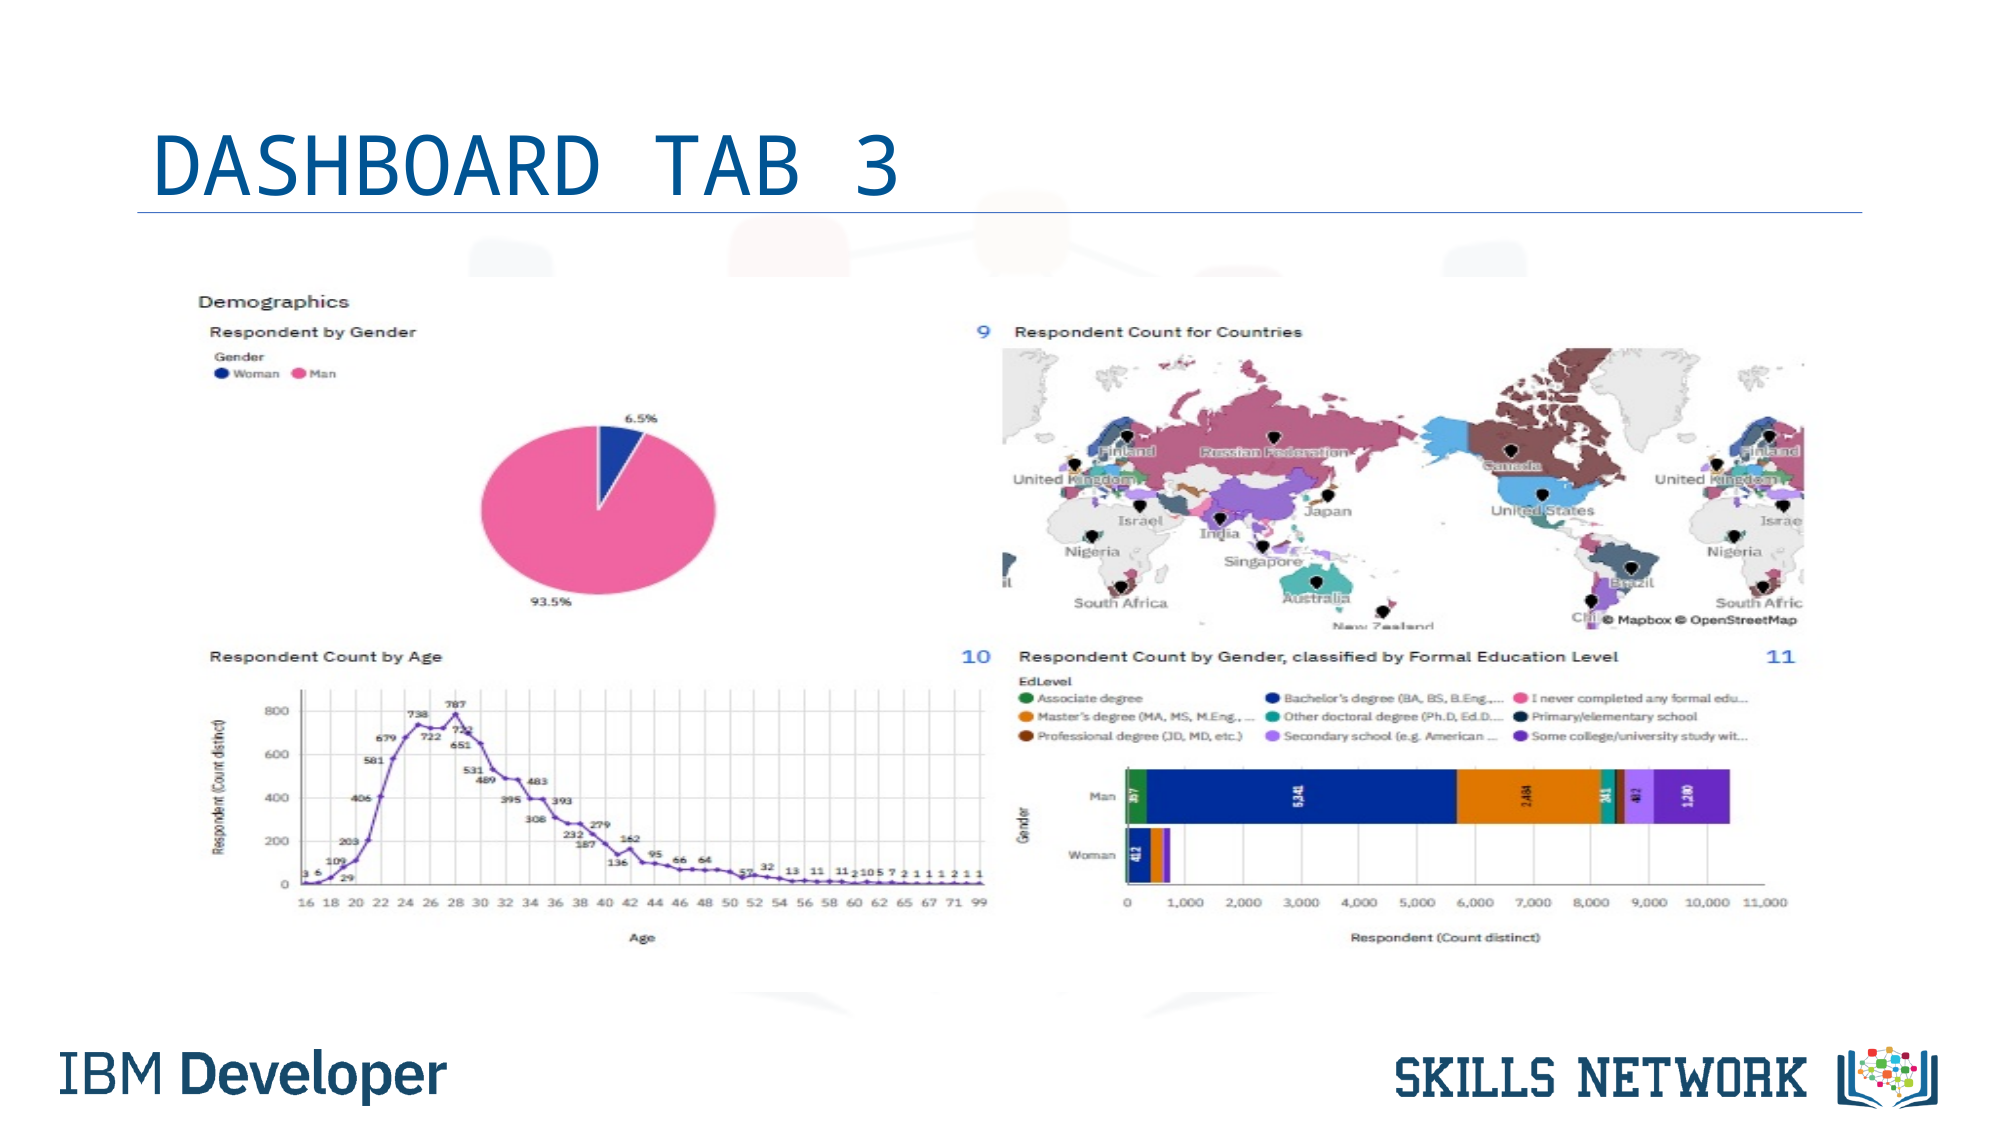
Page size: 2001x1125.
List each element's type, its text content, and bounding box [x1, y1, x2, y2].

picture [1390, 1045, 1945, 1111]
picture [55, 1045, 459, 1108]
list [137, 277, 1863, 992]
title DASHBOARD TAB 3 [137, 59, 1863, 277]
